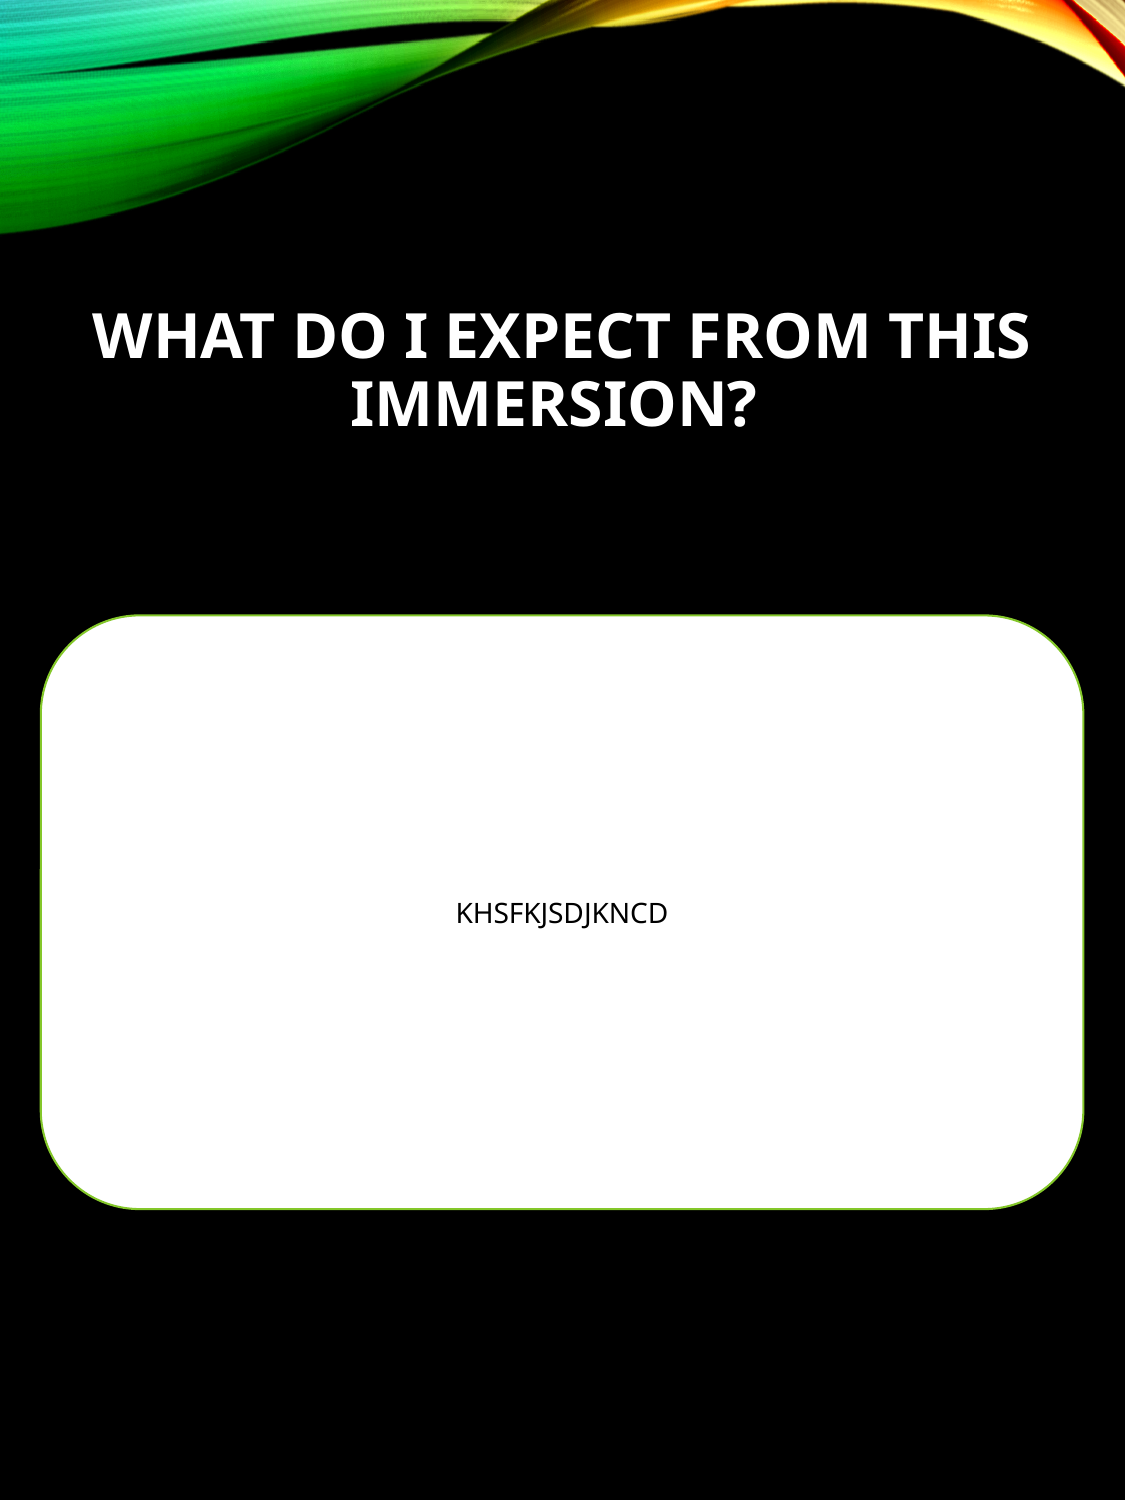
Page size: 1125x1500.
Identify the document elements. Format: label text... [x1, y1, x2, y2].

title What do I expect from this Immersion? [20, 290, 1105, 454]
picture [0, 0, 1125, 237]
text_box KHSFKJSDJKNCD [39, 614, 1085, 1211]
